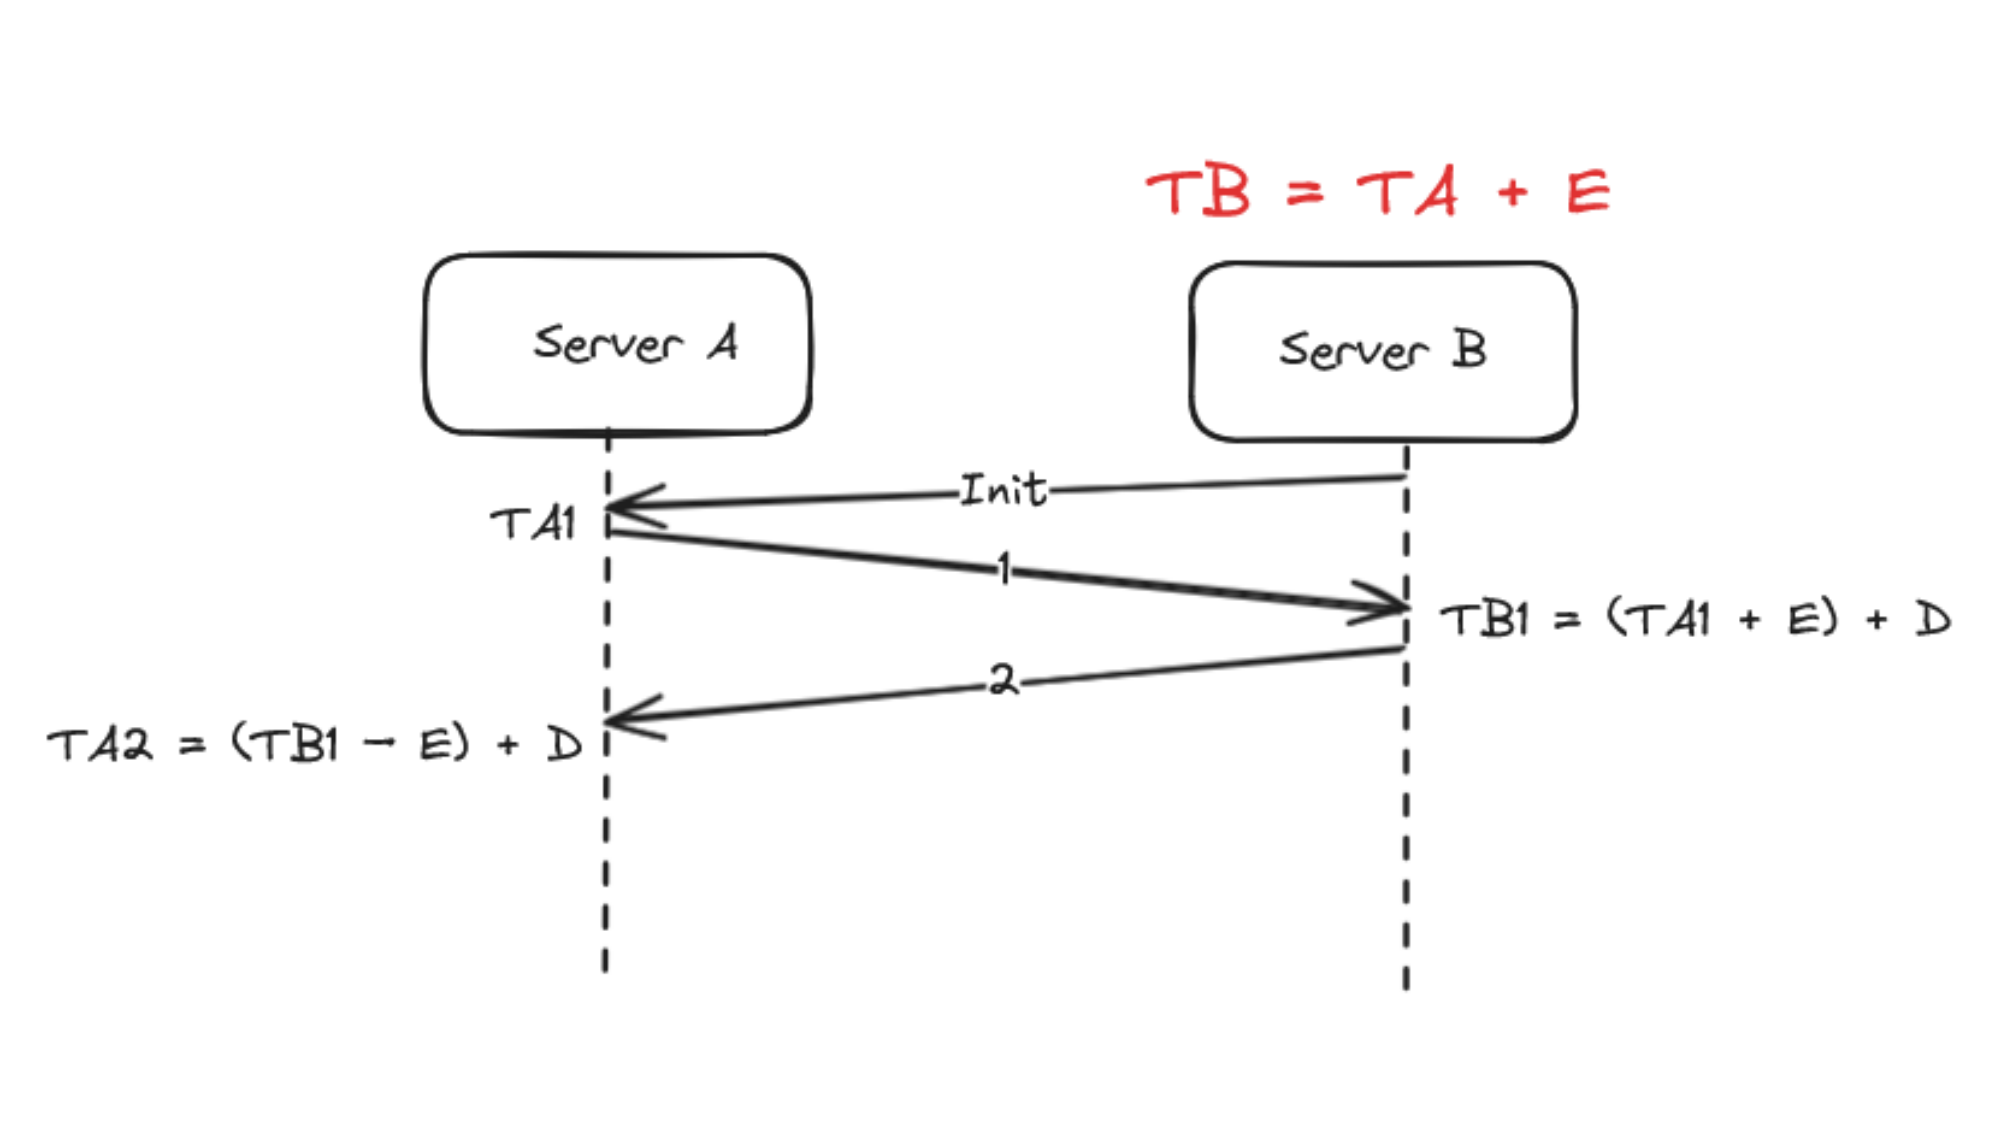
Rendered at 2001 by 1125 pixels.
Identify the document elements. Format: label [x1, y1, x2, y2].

list [26, 131, 1974, 1032]
